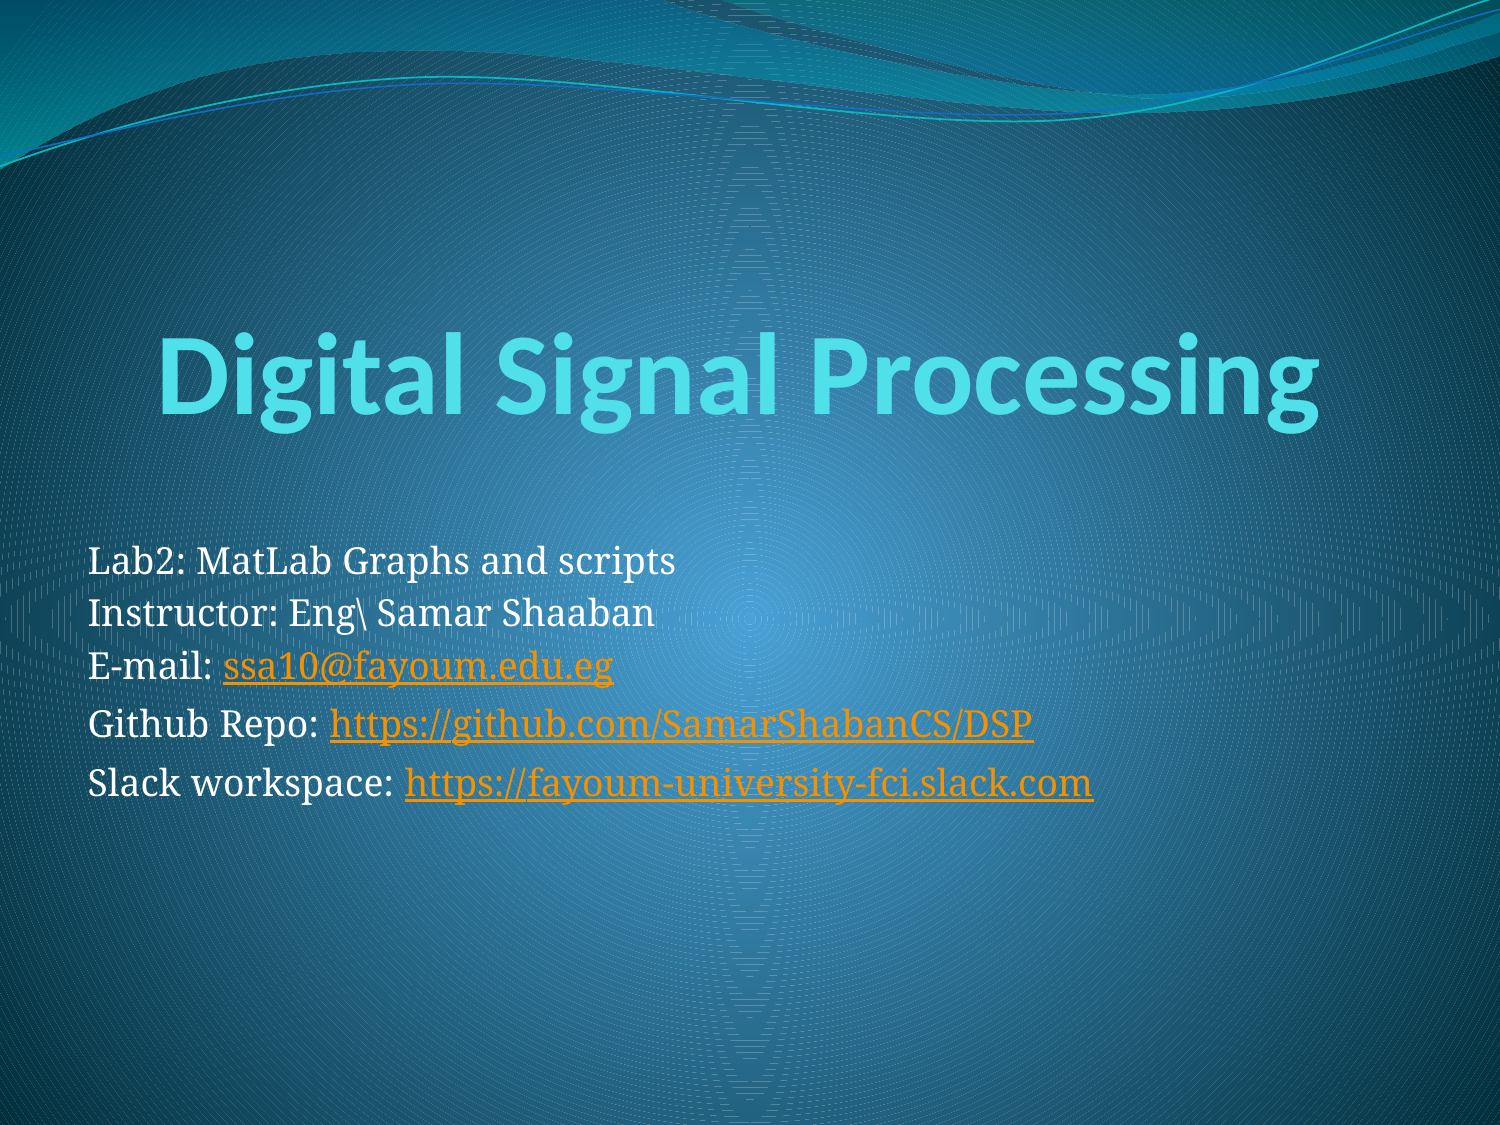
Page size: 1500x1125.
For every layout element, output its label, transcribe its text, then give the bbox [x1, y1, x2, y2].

subtitle Lab2: MatLab Graphs and scripts Instructor: Eng\ Samar Shaaban E-mail: ssa10@fayoum.edu.eg Github Repo: https://github.com/SamarShabanCS/DSP Slack workspace: https://fayoum-university-fci.slack.com [87, 529, 1376, 818]
title Digital Signal Processing [37, 137, 1326, 438]
